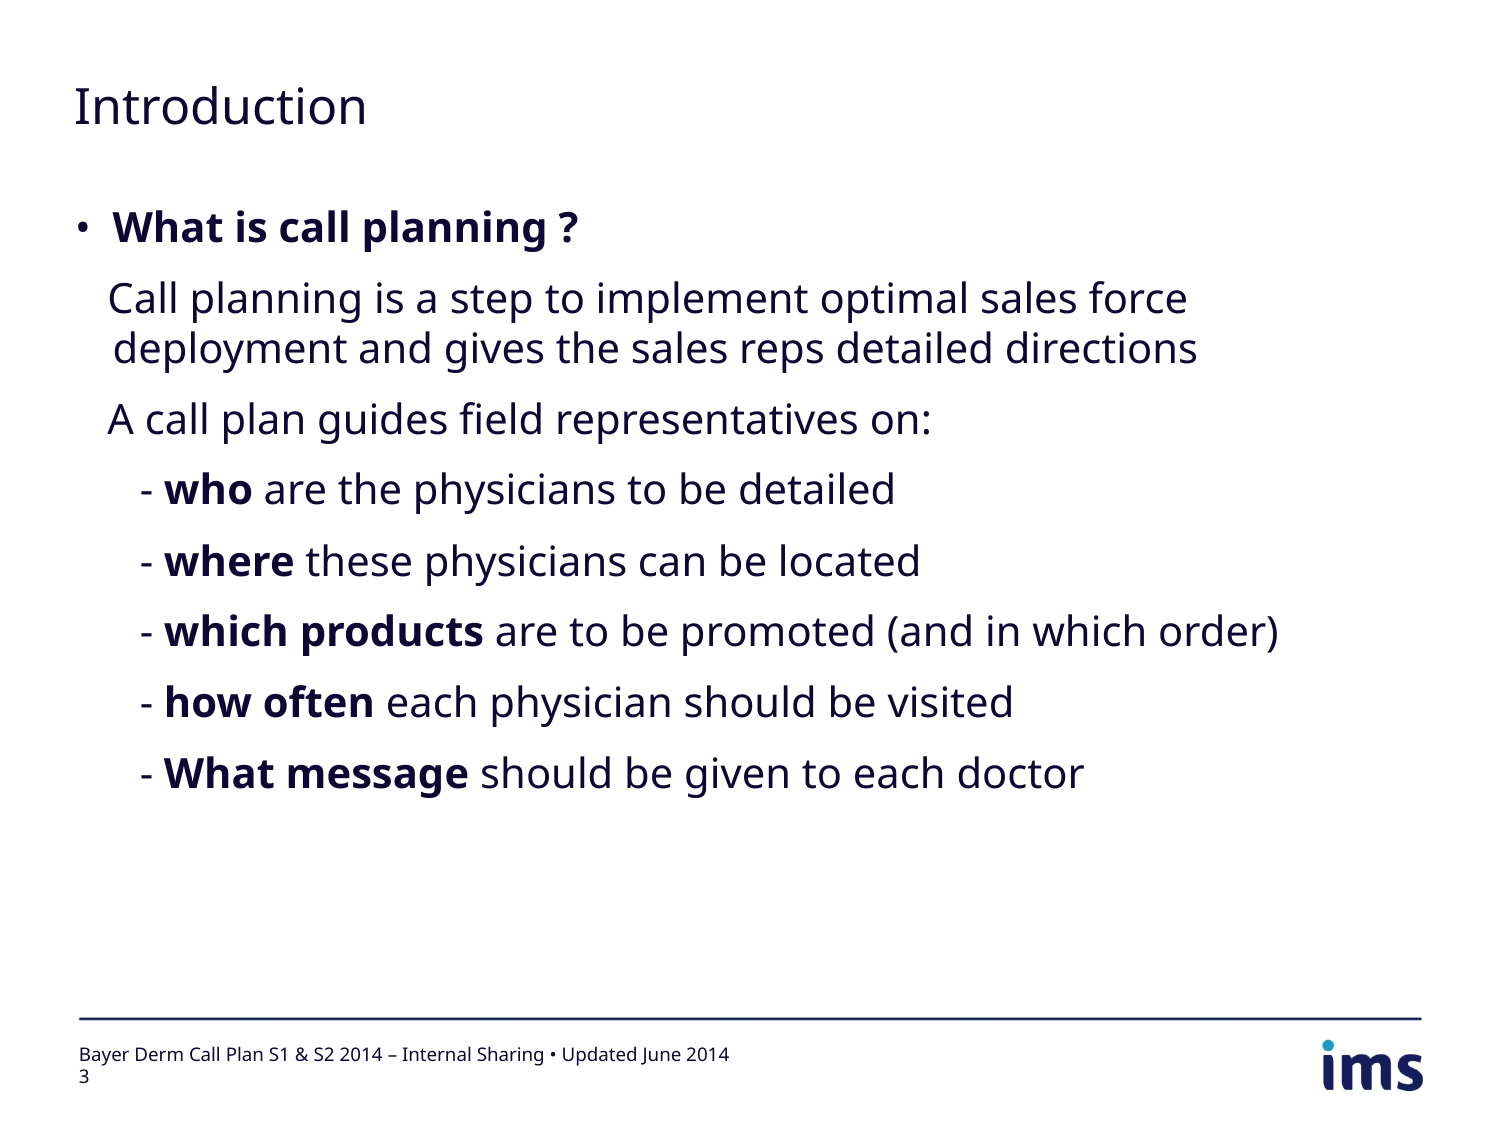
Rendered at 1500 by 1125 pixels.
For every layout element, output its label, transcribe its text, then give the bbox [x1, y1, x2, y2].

slide_number 3 [78, 1064, 117, 1088]
list What is call planning ? Call planning is a step to implement optimal sales force deployment and gives the sales reps detailed directions A call plan guides field representatives on: - who are the physicians to be detailed - where these physicians can be located - which products are to be promoted (and in which order) - how often each physician should be visited - What message should be given to each doctor [74, 200, 1425, 991]
title Introduction [74, 74, 1425, 200]
picture [0, 1004, 1500, 1125]
footer Bayer Derm Call Plan S1 & S2 2014 – Internal Sharing • Updated June 2014 [78, 1042, 1205, 1066]
